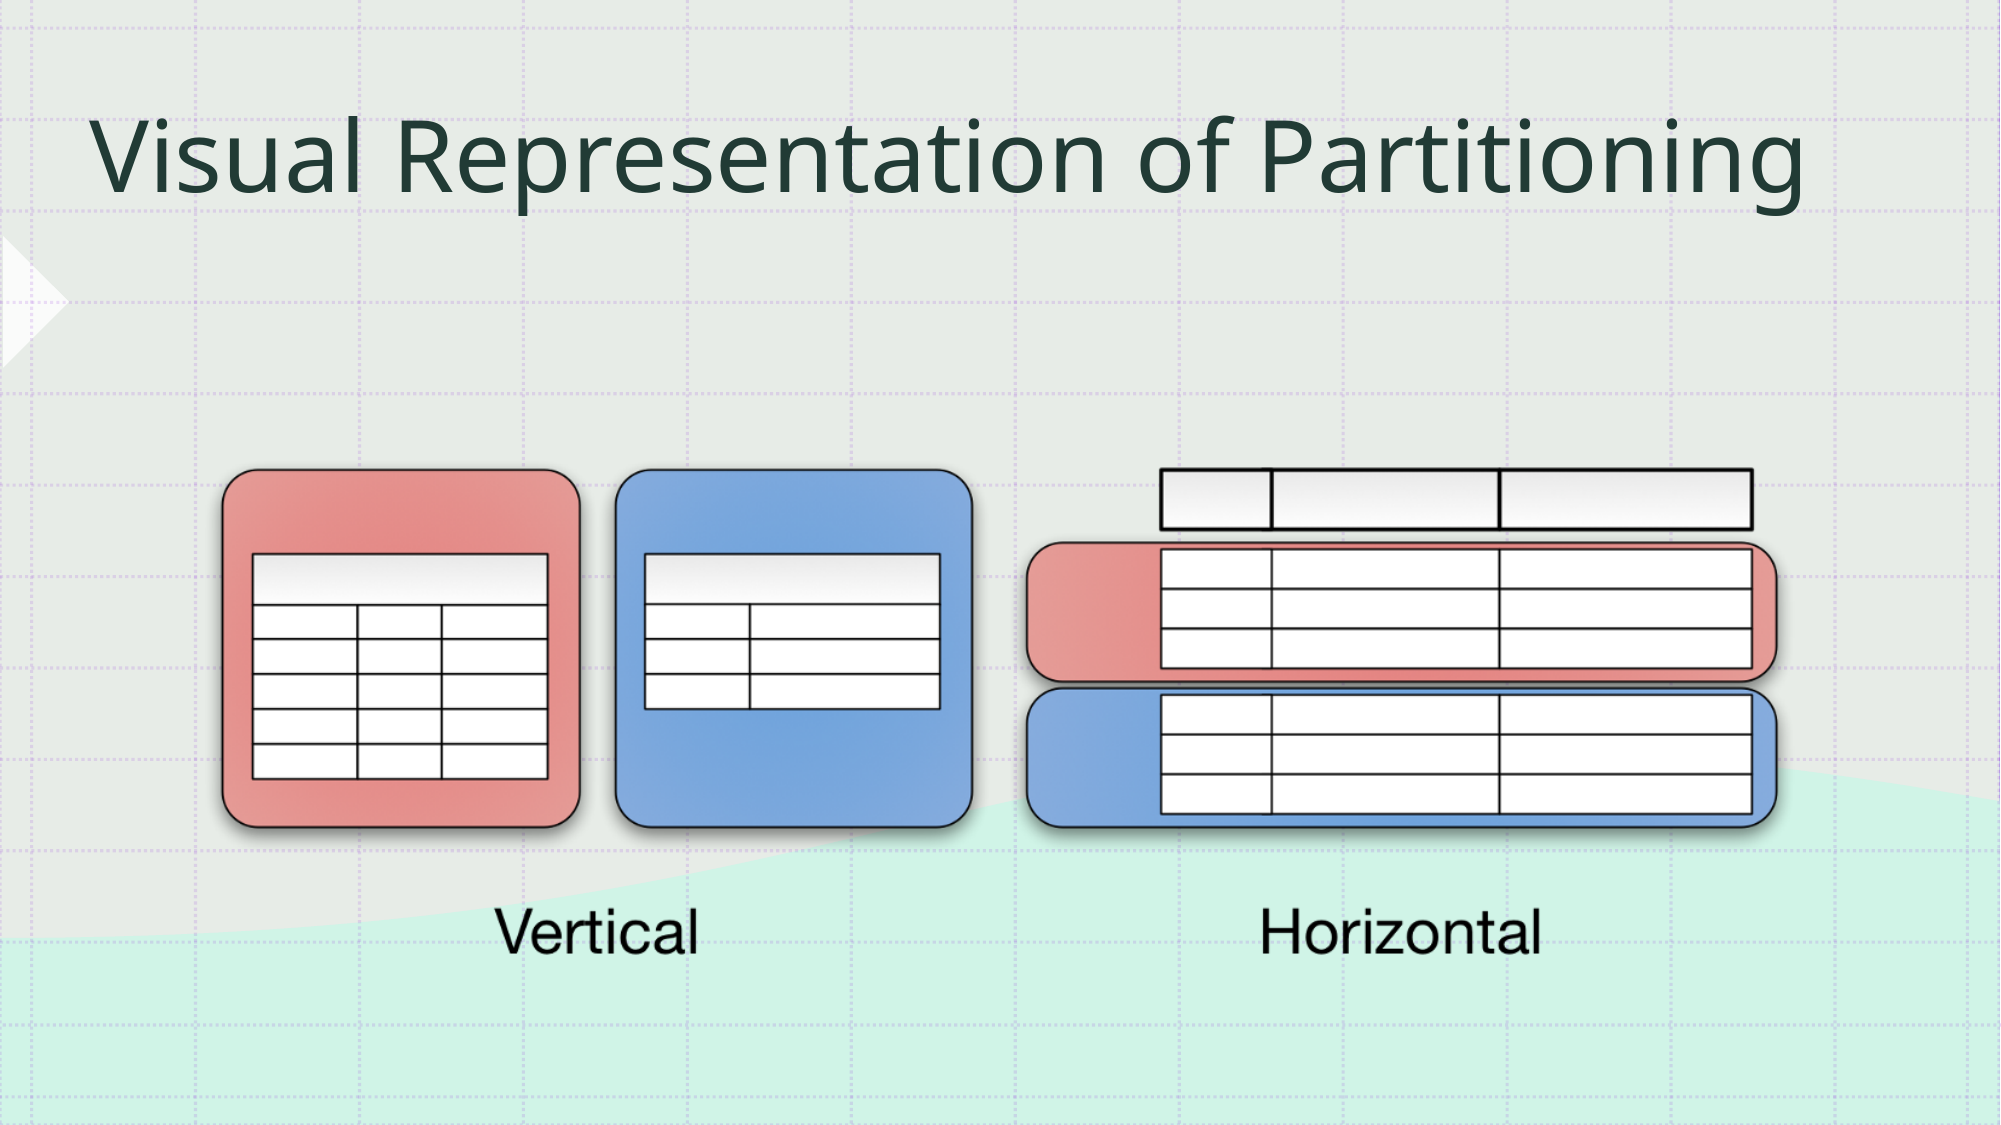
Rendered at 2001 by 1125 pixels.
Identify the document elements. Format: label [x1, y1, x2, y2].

text_box [0, 0, 2000, 1125]
list [153, 407, 1846, 1025]
